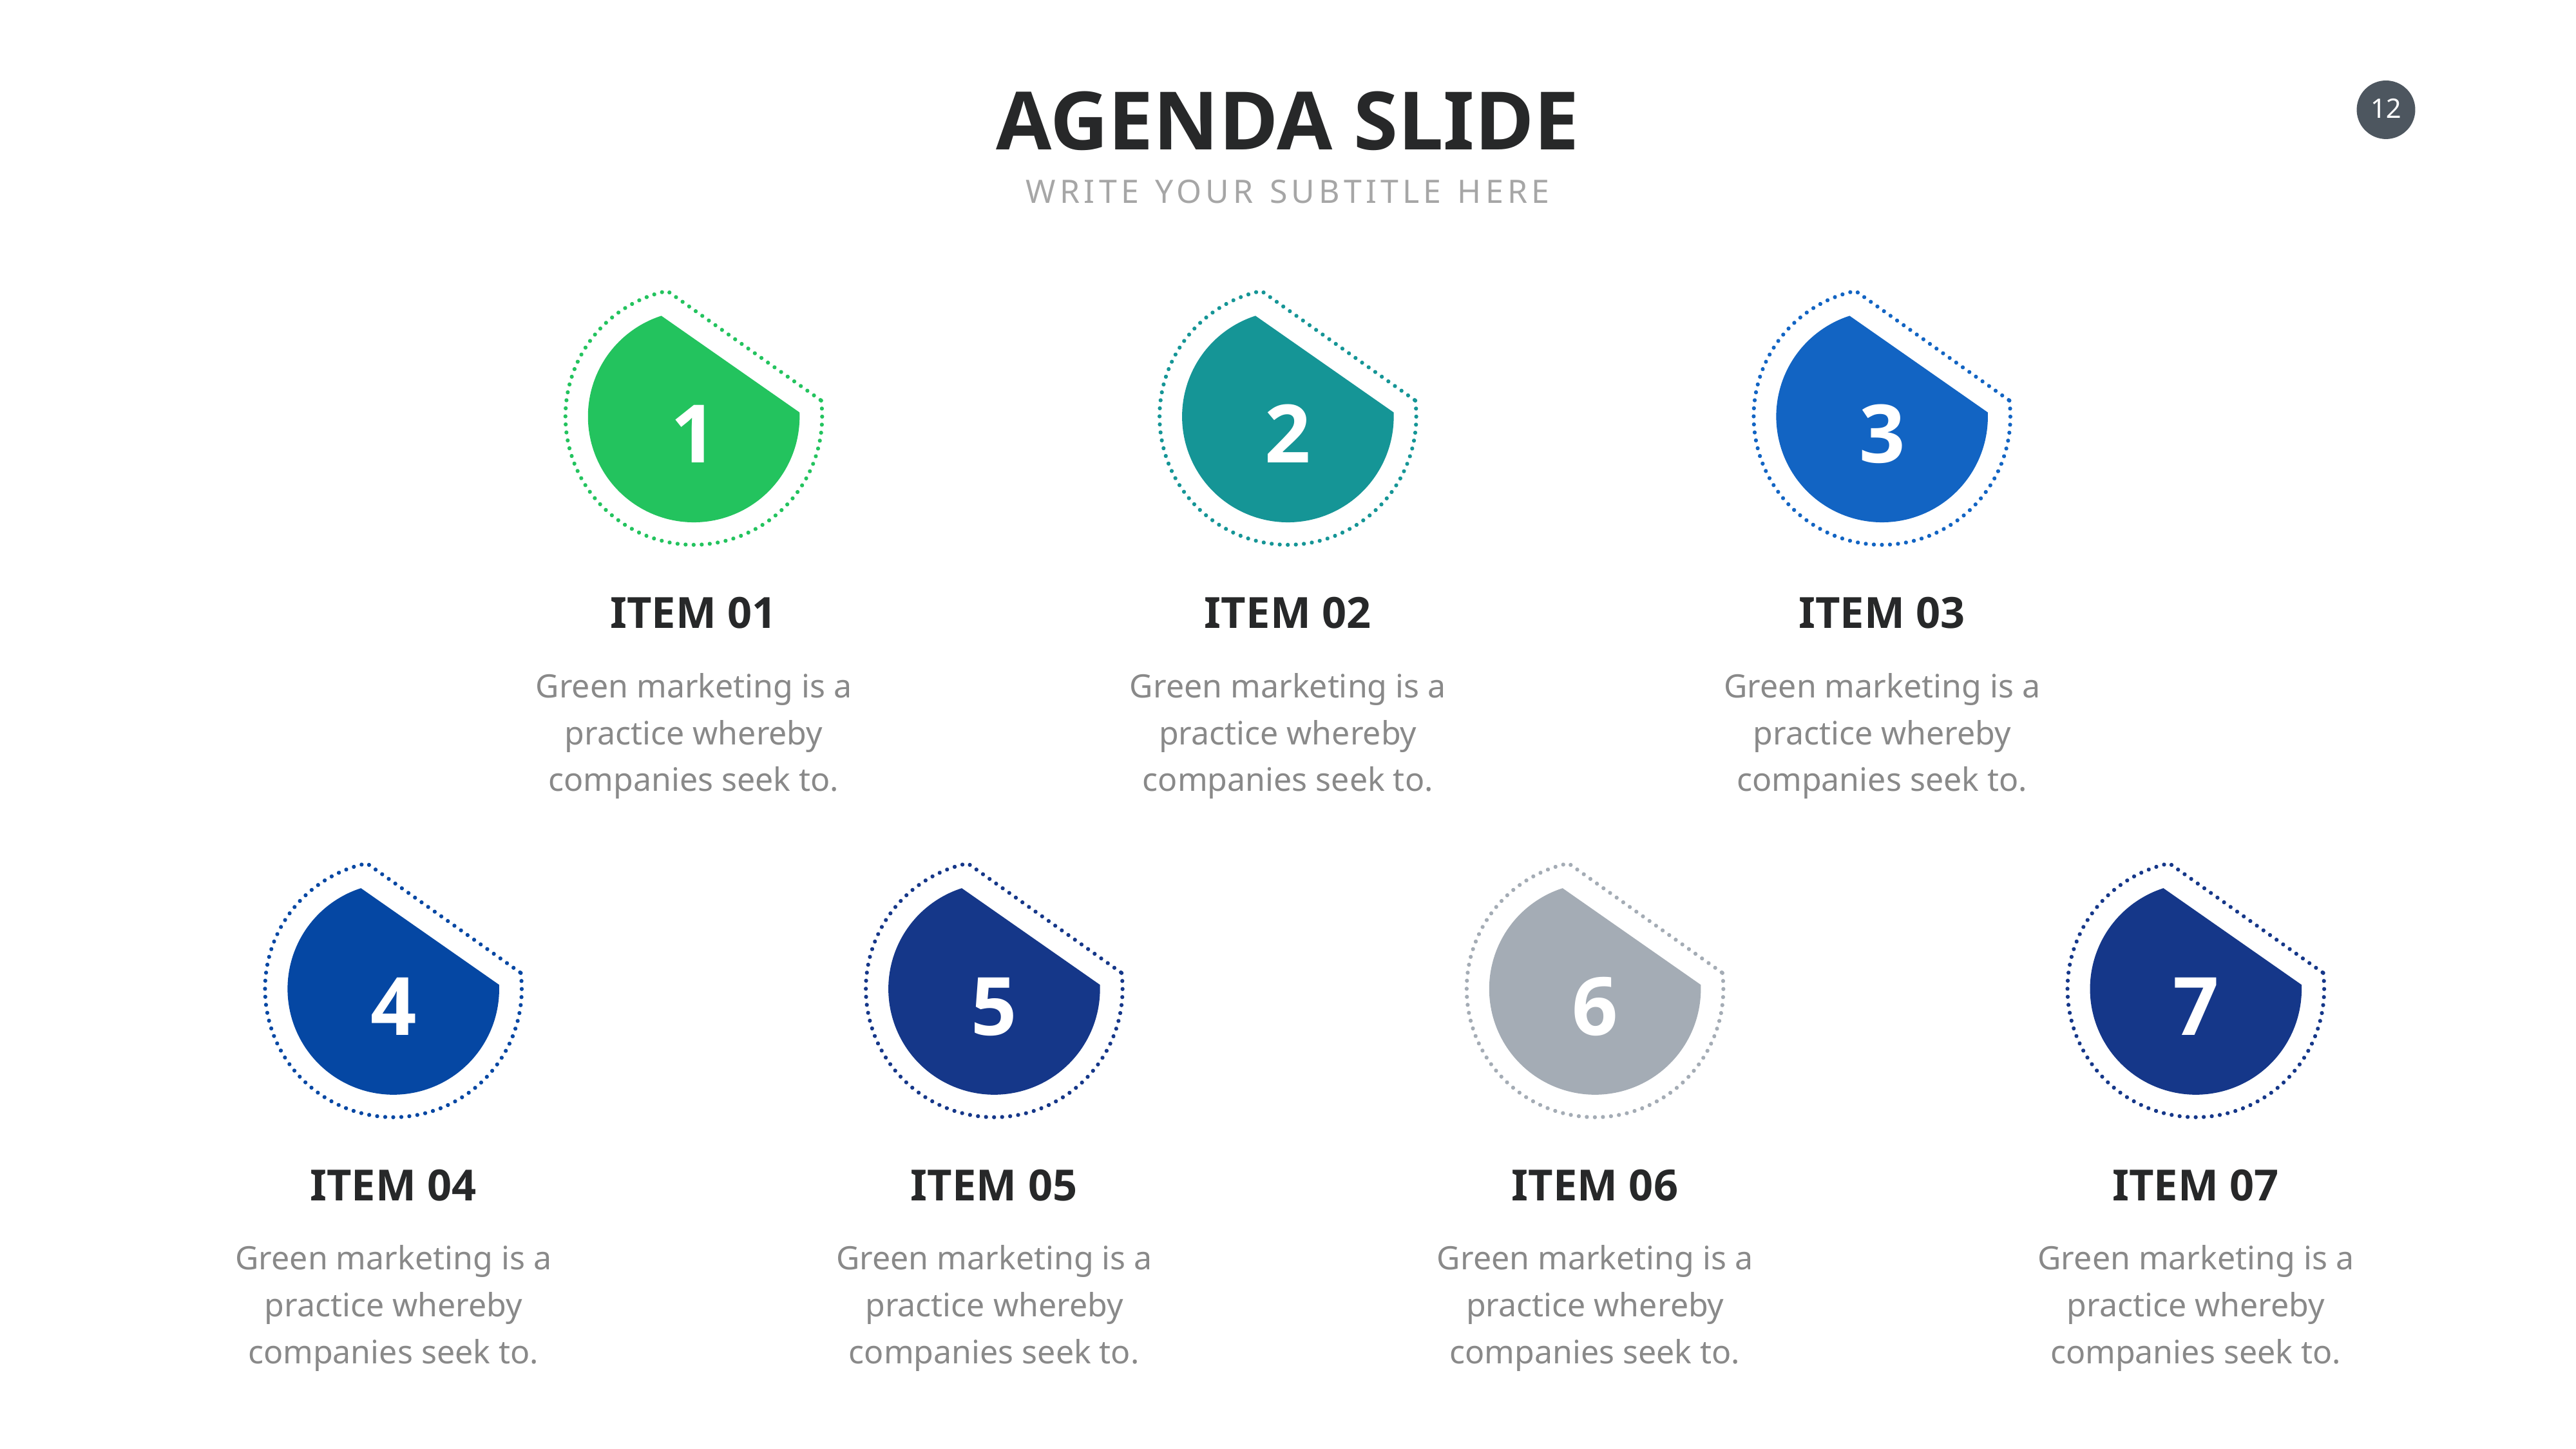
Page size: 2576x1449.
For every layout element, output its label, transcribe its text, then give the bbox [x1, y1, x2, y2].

text_box Green marketing is a practice whereby companies seek to. [1976, 1224, 2416, 1376]
text_box Green marketing is a practice whereby companies seek to. [1068, 652, 1507, 803]
text_box 5 [961, 949, 1027, 1056]
text_box Green marketing is a practice whereby companies seek to. [1663, 652, 2102, 803]
text_box [1753, 290, 2011, 545]
text_box Green marketing is a practice whereby companies seek to. [1375, 1224, 1815, 1376]
text_box 2 [1255, 377, 1321, 484]
text_box ITEM 02 [1195, 580, 1381, 642]
text_box [264, 862, 522, 1118]
text_box ITEM 01 [600, 580, 787, 642]
text_box 3 [1849, 377, 1915, 484]
text_box ITEM 07 [2103, 1153, 2289, 1215]
text_box 7 [2163, 949, 2229, 1056]
text_box AGENDA SLIDE [986, 64, 1590, 171]
text_box Green marketing is a practice whereby companies seek to. [474, 652, 913, 803]
text_box [564, 290, 823, 545]
text_box [2066, 862, 2325, 1118]
text_box ITEM 03 [1789, 580, 1976, 642]
text_box [865, 862, 1123, 1118]
text_box 1 [661, 377, 727, 484]
text_box [1465, 862, 1724, 1118]
text_box [1159, 290, 1417, 545]
text_box Green marketing is a practice whereby companies seek to. [174, 1224, 613, 1376]
text_box 4 [361, 949, 426, 1056]
text_box ITEM 05 [901, 1153, 1087, 1215]
text_box ITEM 06 [1502, 1153, 1688, 1215]
text_box Green marketing is a practice whereby companies seek to. [774, 1224, 1214, 1376]
text_box ITEM 04 [300, 1153, 487, 1215]
text_box 6 [1562, 949, 1628, 1056]
text_box WRITE YOUR SUBTITLE HERE [1016, 166, 1560, 215]
